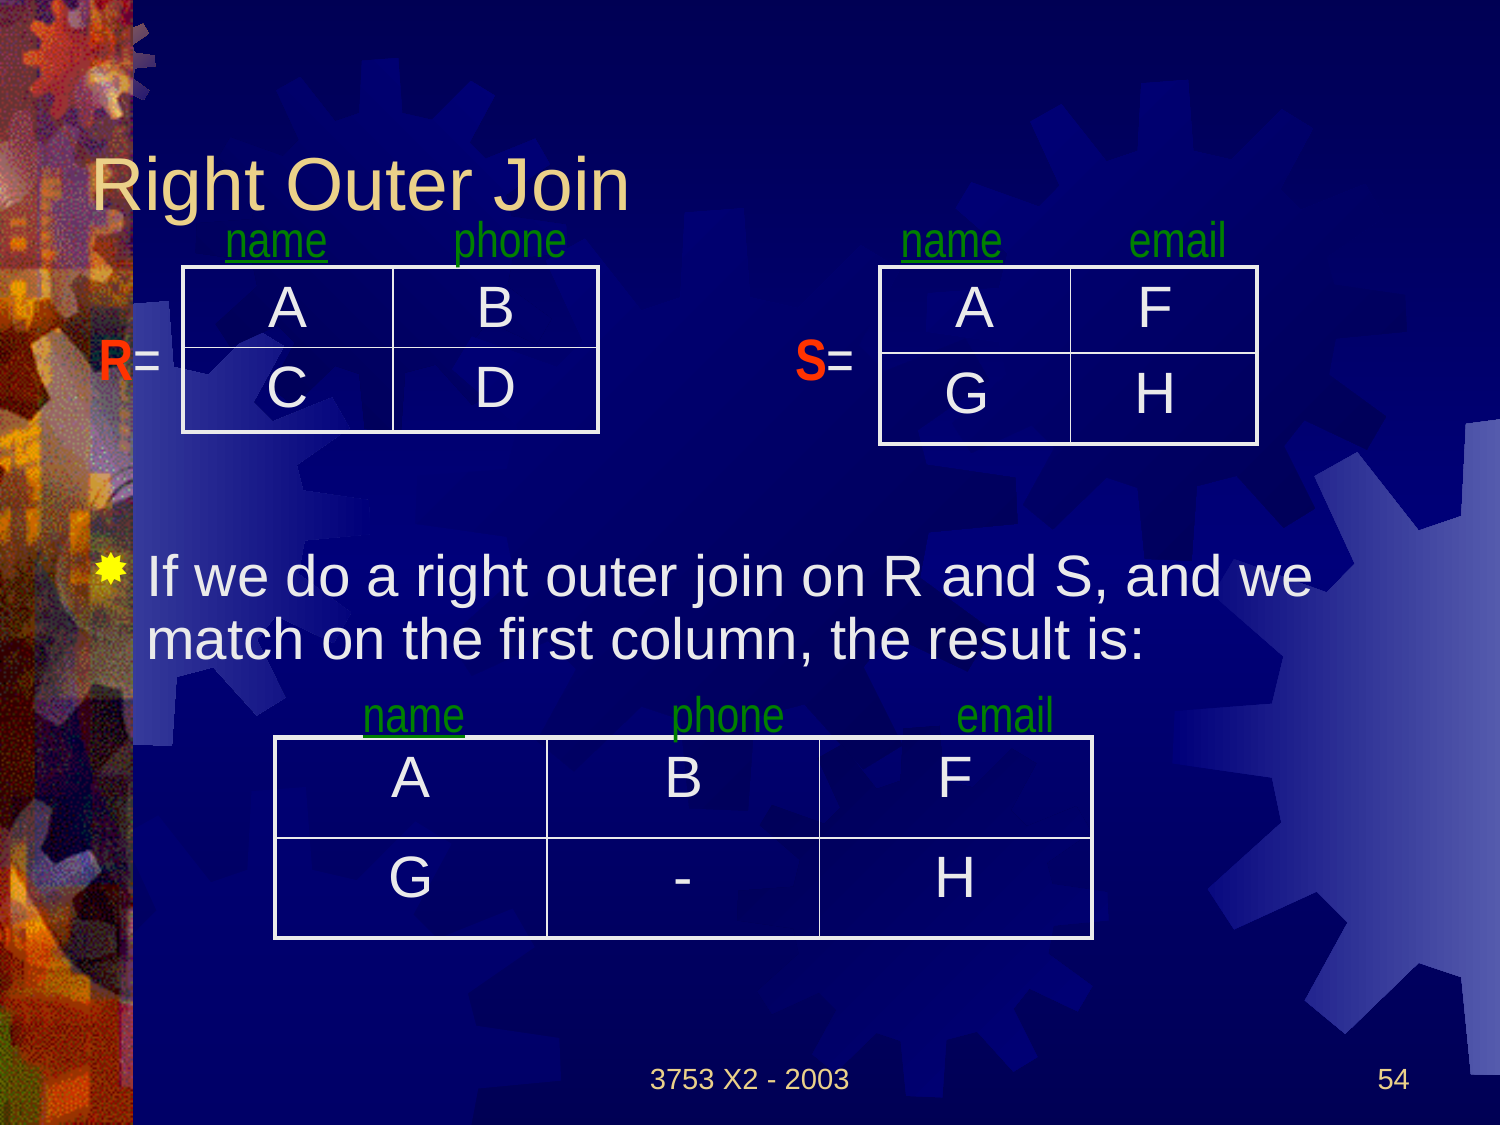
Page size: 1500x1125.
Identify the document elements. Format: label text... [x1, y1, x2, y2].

slide_number 54 [1074, 1024, 1425, 1103]
table_header F [1071, 269, 1255, 352]
title Right Outer Join [75, 45, 1425, 233]
list If we do a right outer join on R and S, and we match on the first column, the result is: [75, 538, 1412, 693]
footer 3753 X2 - 2003 [512, 1024, 988, 1103]
table_cell D [394, 348, 596, 430]
table_header F [820, 740, 1090, 837]
table_cell G [882, 354, 1070, 442]
table_cell G [277, 839, 546, 936]
table_cell - [548, 839, 819, 936]
table_header B [548, 750, 819, 837]
table_header A [277, 740, 546, 837]
table_header A [185, 269, 392, 347]
text_box R= [83, 314, 177, 400]
table_cell H [820, 839, 1090, 936]
text_box name email [885, 199, 1243, 275]
text_box name phone [210, 199, 583, 275]
text_box S= [780, 314, 870, 400]
table_cell H [1071, 354, 1255, 442]
picture [0, 0, 133, 1125]
table_cell C [185, 348, 392, 430]
text_box name phone email [324, 674, 1075, 750]
table_header B [394, 269, 596, 347]
table_header A [882, 269, 1070, 352]
